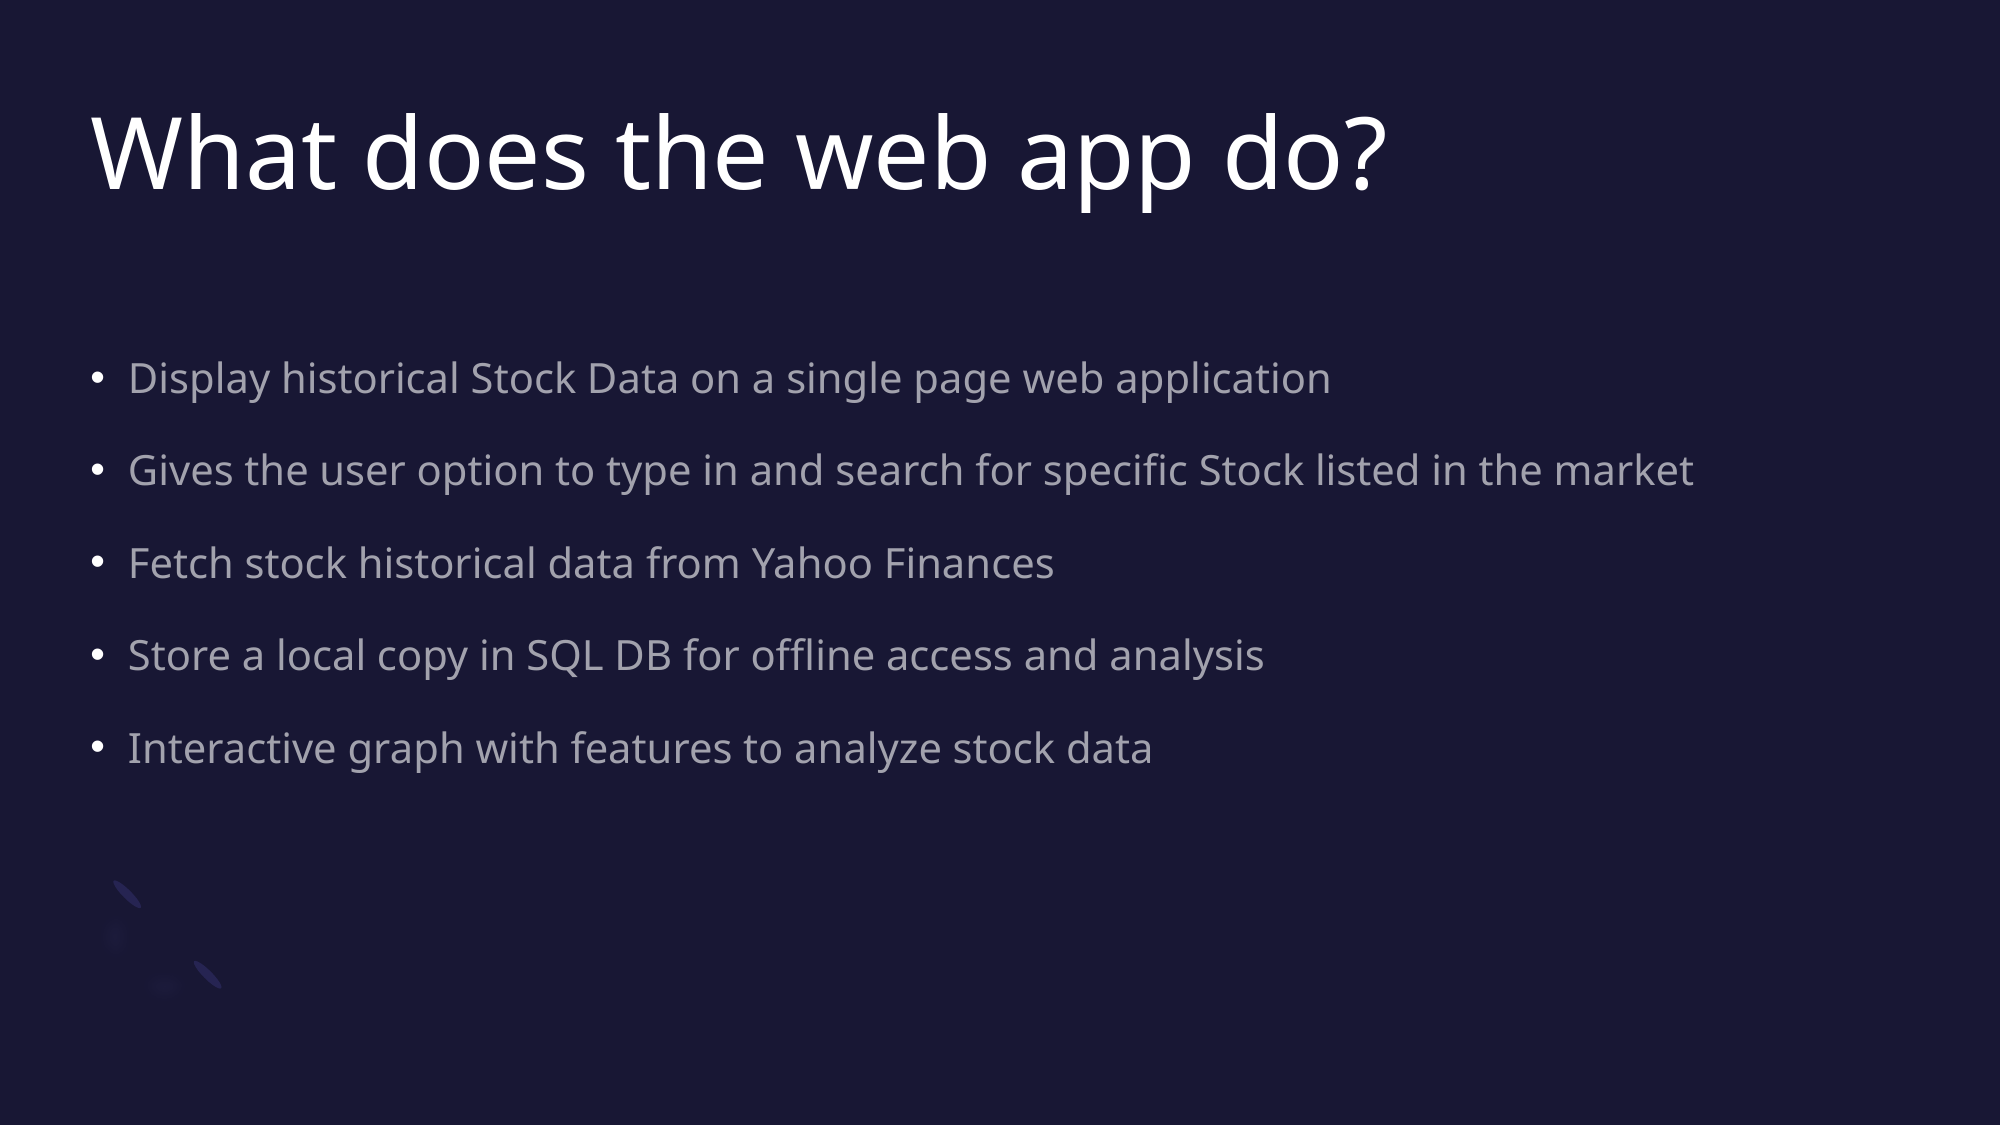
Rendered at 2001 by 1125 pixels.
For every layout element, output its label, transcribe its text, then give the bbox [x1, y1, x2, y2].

title What does the web app do? [90, 90, 1910, 309]
list Display historical Stock Data on a single page web application Gives the user option to type in and search for specific Stock listed in the market Fetch stock historical data from Yahoo Finances Store a local copy in SQL DB for offline access and analysis Interactive graph with features to analyze stock data [90, 346, 1910, 1000]
